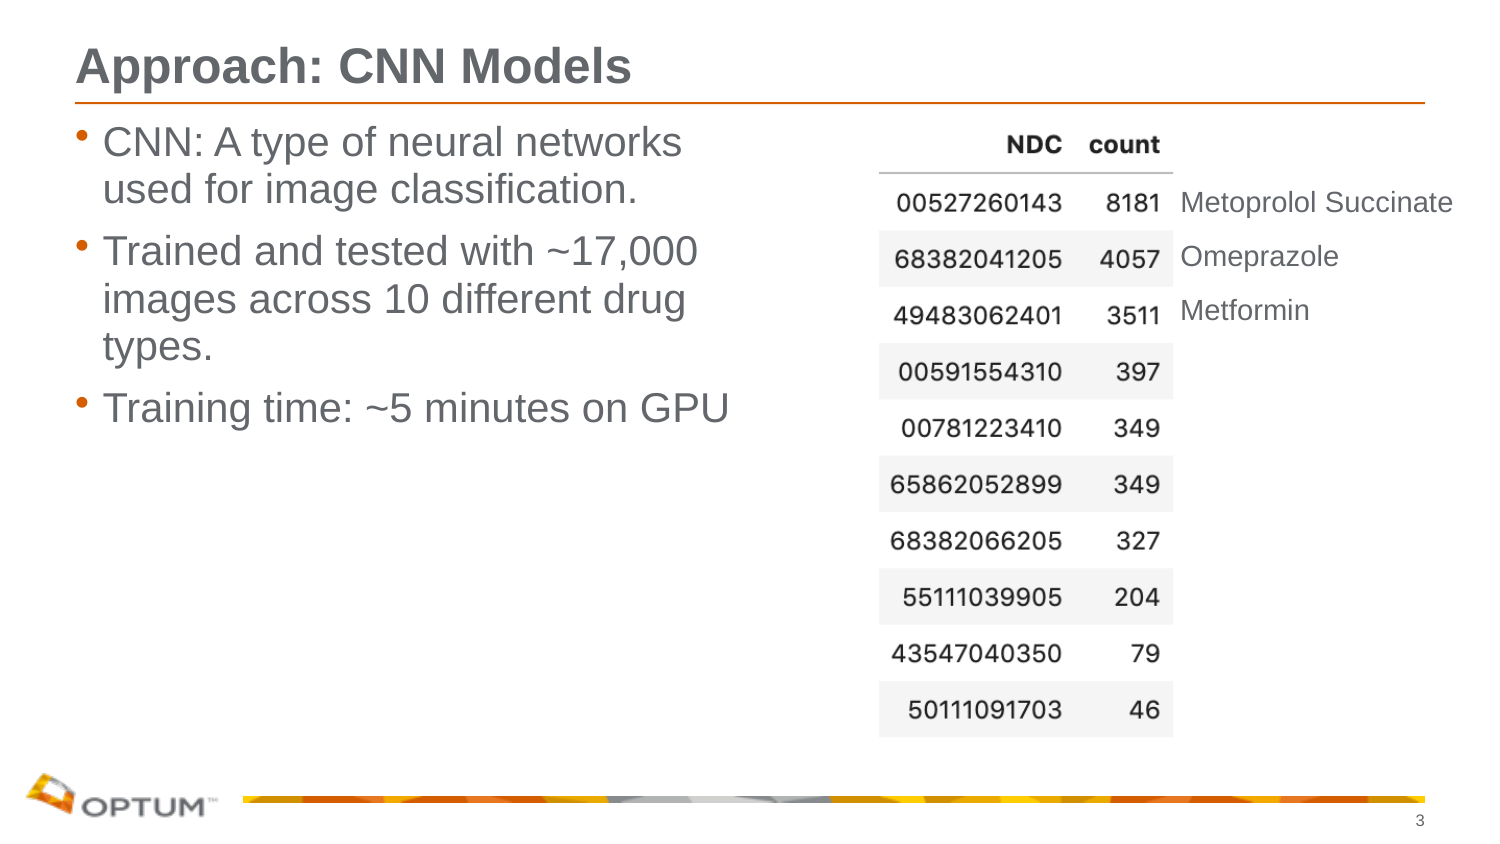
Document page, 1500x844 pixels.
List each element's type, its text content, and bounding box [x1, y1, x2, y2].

picture [879, 123, 1193, 754]
picture [243, 796, 1425, 803]
title Approach: CNN Models [74, 18, 1425, 94]
picture [24, 772, 220, 819]
slide_number 3 [1374, 809, 1425, 829]
text_box Metformin [1198, 283, 1326, 334]
text_box Omeprazole [1198, 229, 1355, 280]
list CNN: A type of neural networks used for image classification. Trained and tested with ~17,000 images across 10 different drug types. Training time: ~5 minutes on GPU [75, 118, 755, 760]
text_box Metoprolol Succinate [1198, 176, 1469, 226]
